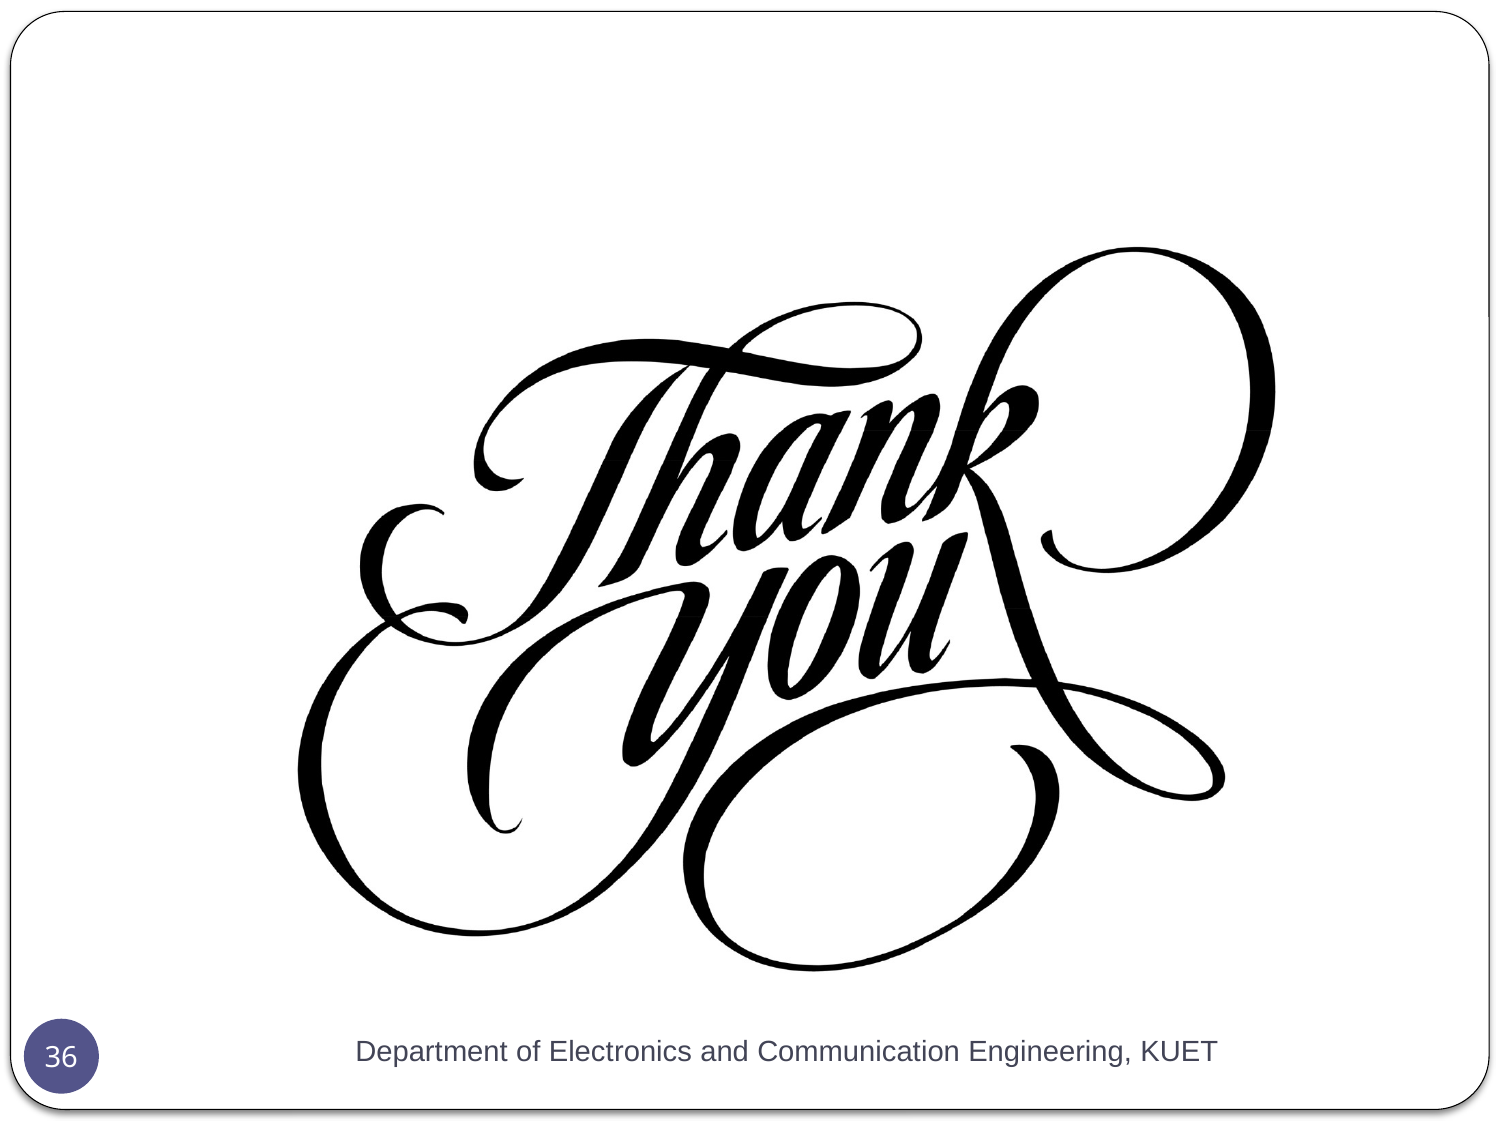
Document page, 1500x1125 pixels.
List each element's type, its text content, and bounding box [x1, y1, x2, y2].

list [294, 237, 1281, 988]
footer Department of Electronics and Communication Engineering, KUET [150, 1012, 1425, 1088]
slide_number 36 [23, 1018, 99, 1094]
